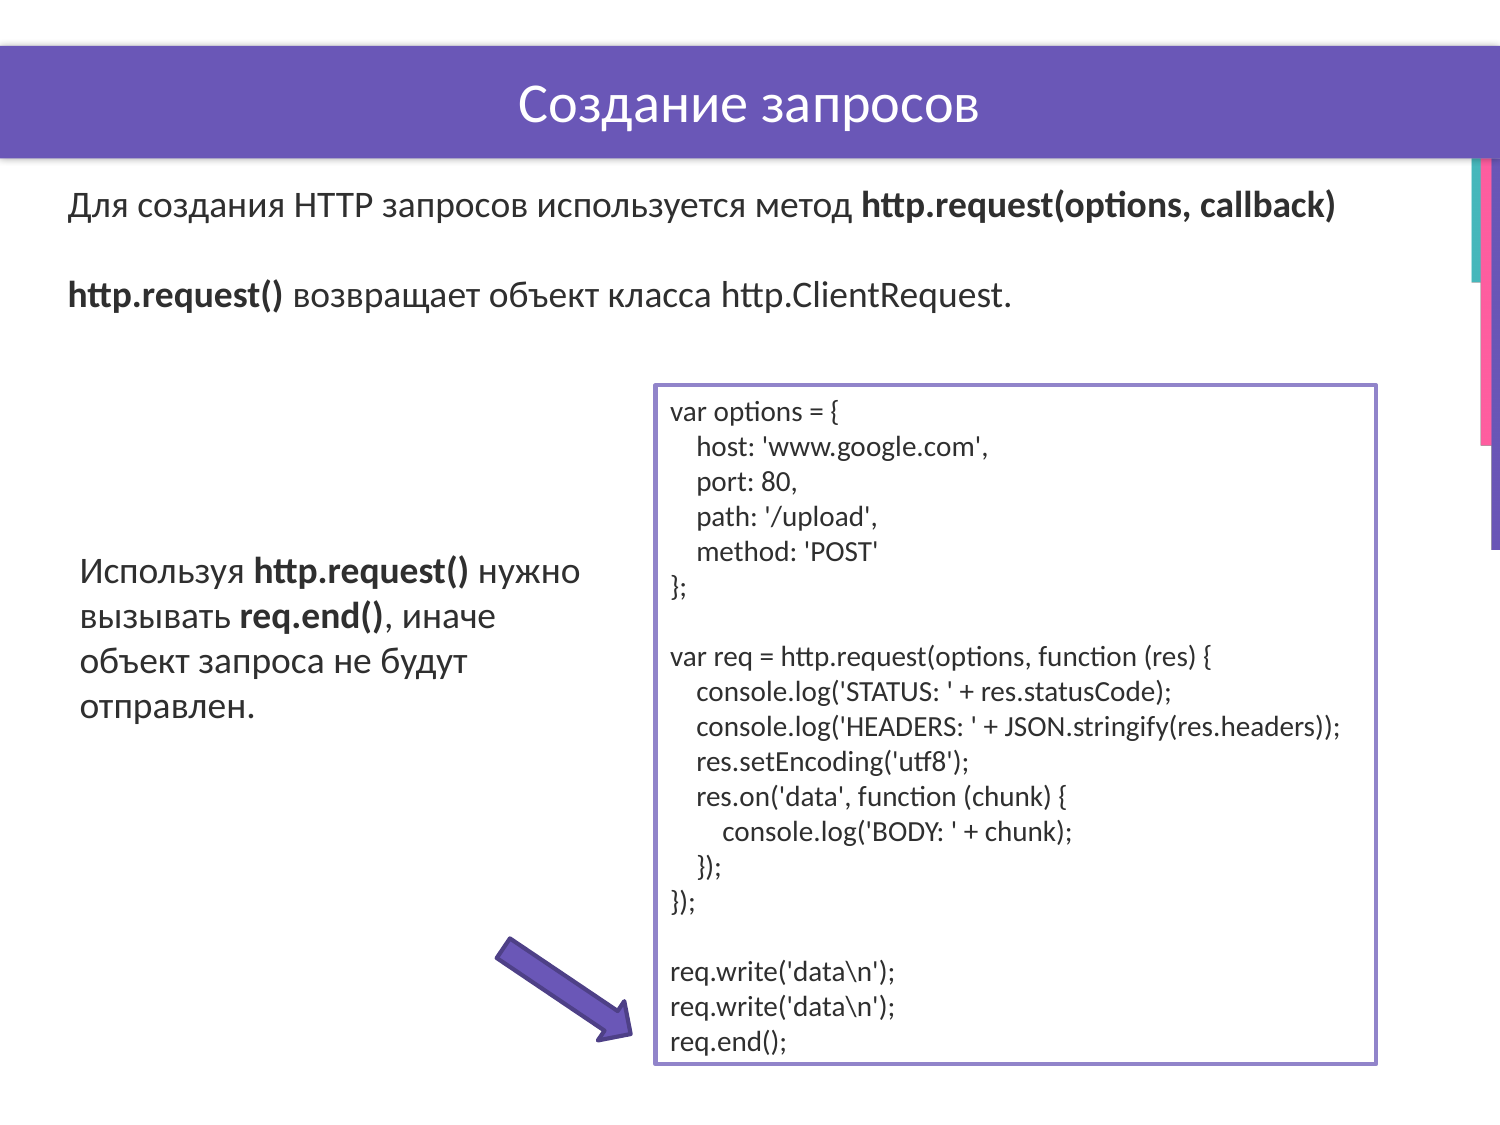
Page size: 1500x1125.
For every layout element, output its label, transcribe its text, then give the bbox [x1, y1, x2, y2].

text_box Используя http.request() нужно вызывать req.end(), иначе объект запроса не будут отправлен. [64, 538, 609, 779]
text_box [494, 936, 633, 1043]
text_box Для создания HTTP запросов используется метод http.request(options, callback) http.request() возвращает объект класса http.ClientRequest. [53, 172, 1376, 323]
picture [1472, 159, 1500, 549]
text_box var options = { host: 'www.google.com', port: 80, path: '/upload', method: 'POST' }; var req = http.request(options, function (res) { console.log('STATUS: ' + res.statusCode); console.log('HEADERS: ' + JSON.stringify(res.headers)); res.setEncoding('utf8'); res.on('data', function (chunk) { console.log('BODY: ' + chunk); }); }); req.write('data\n'); req.write('data\n'); req.end(); [653, 383, 1378, 1066]
title Создание запросов [75, 45, 1425, 154]
